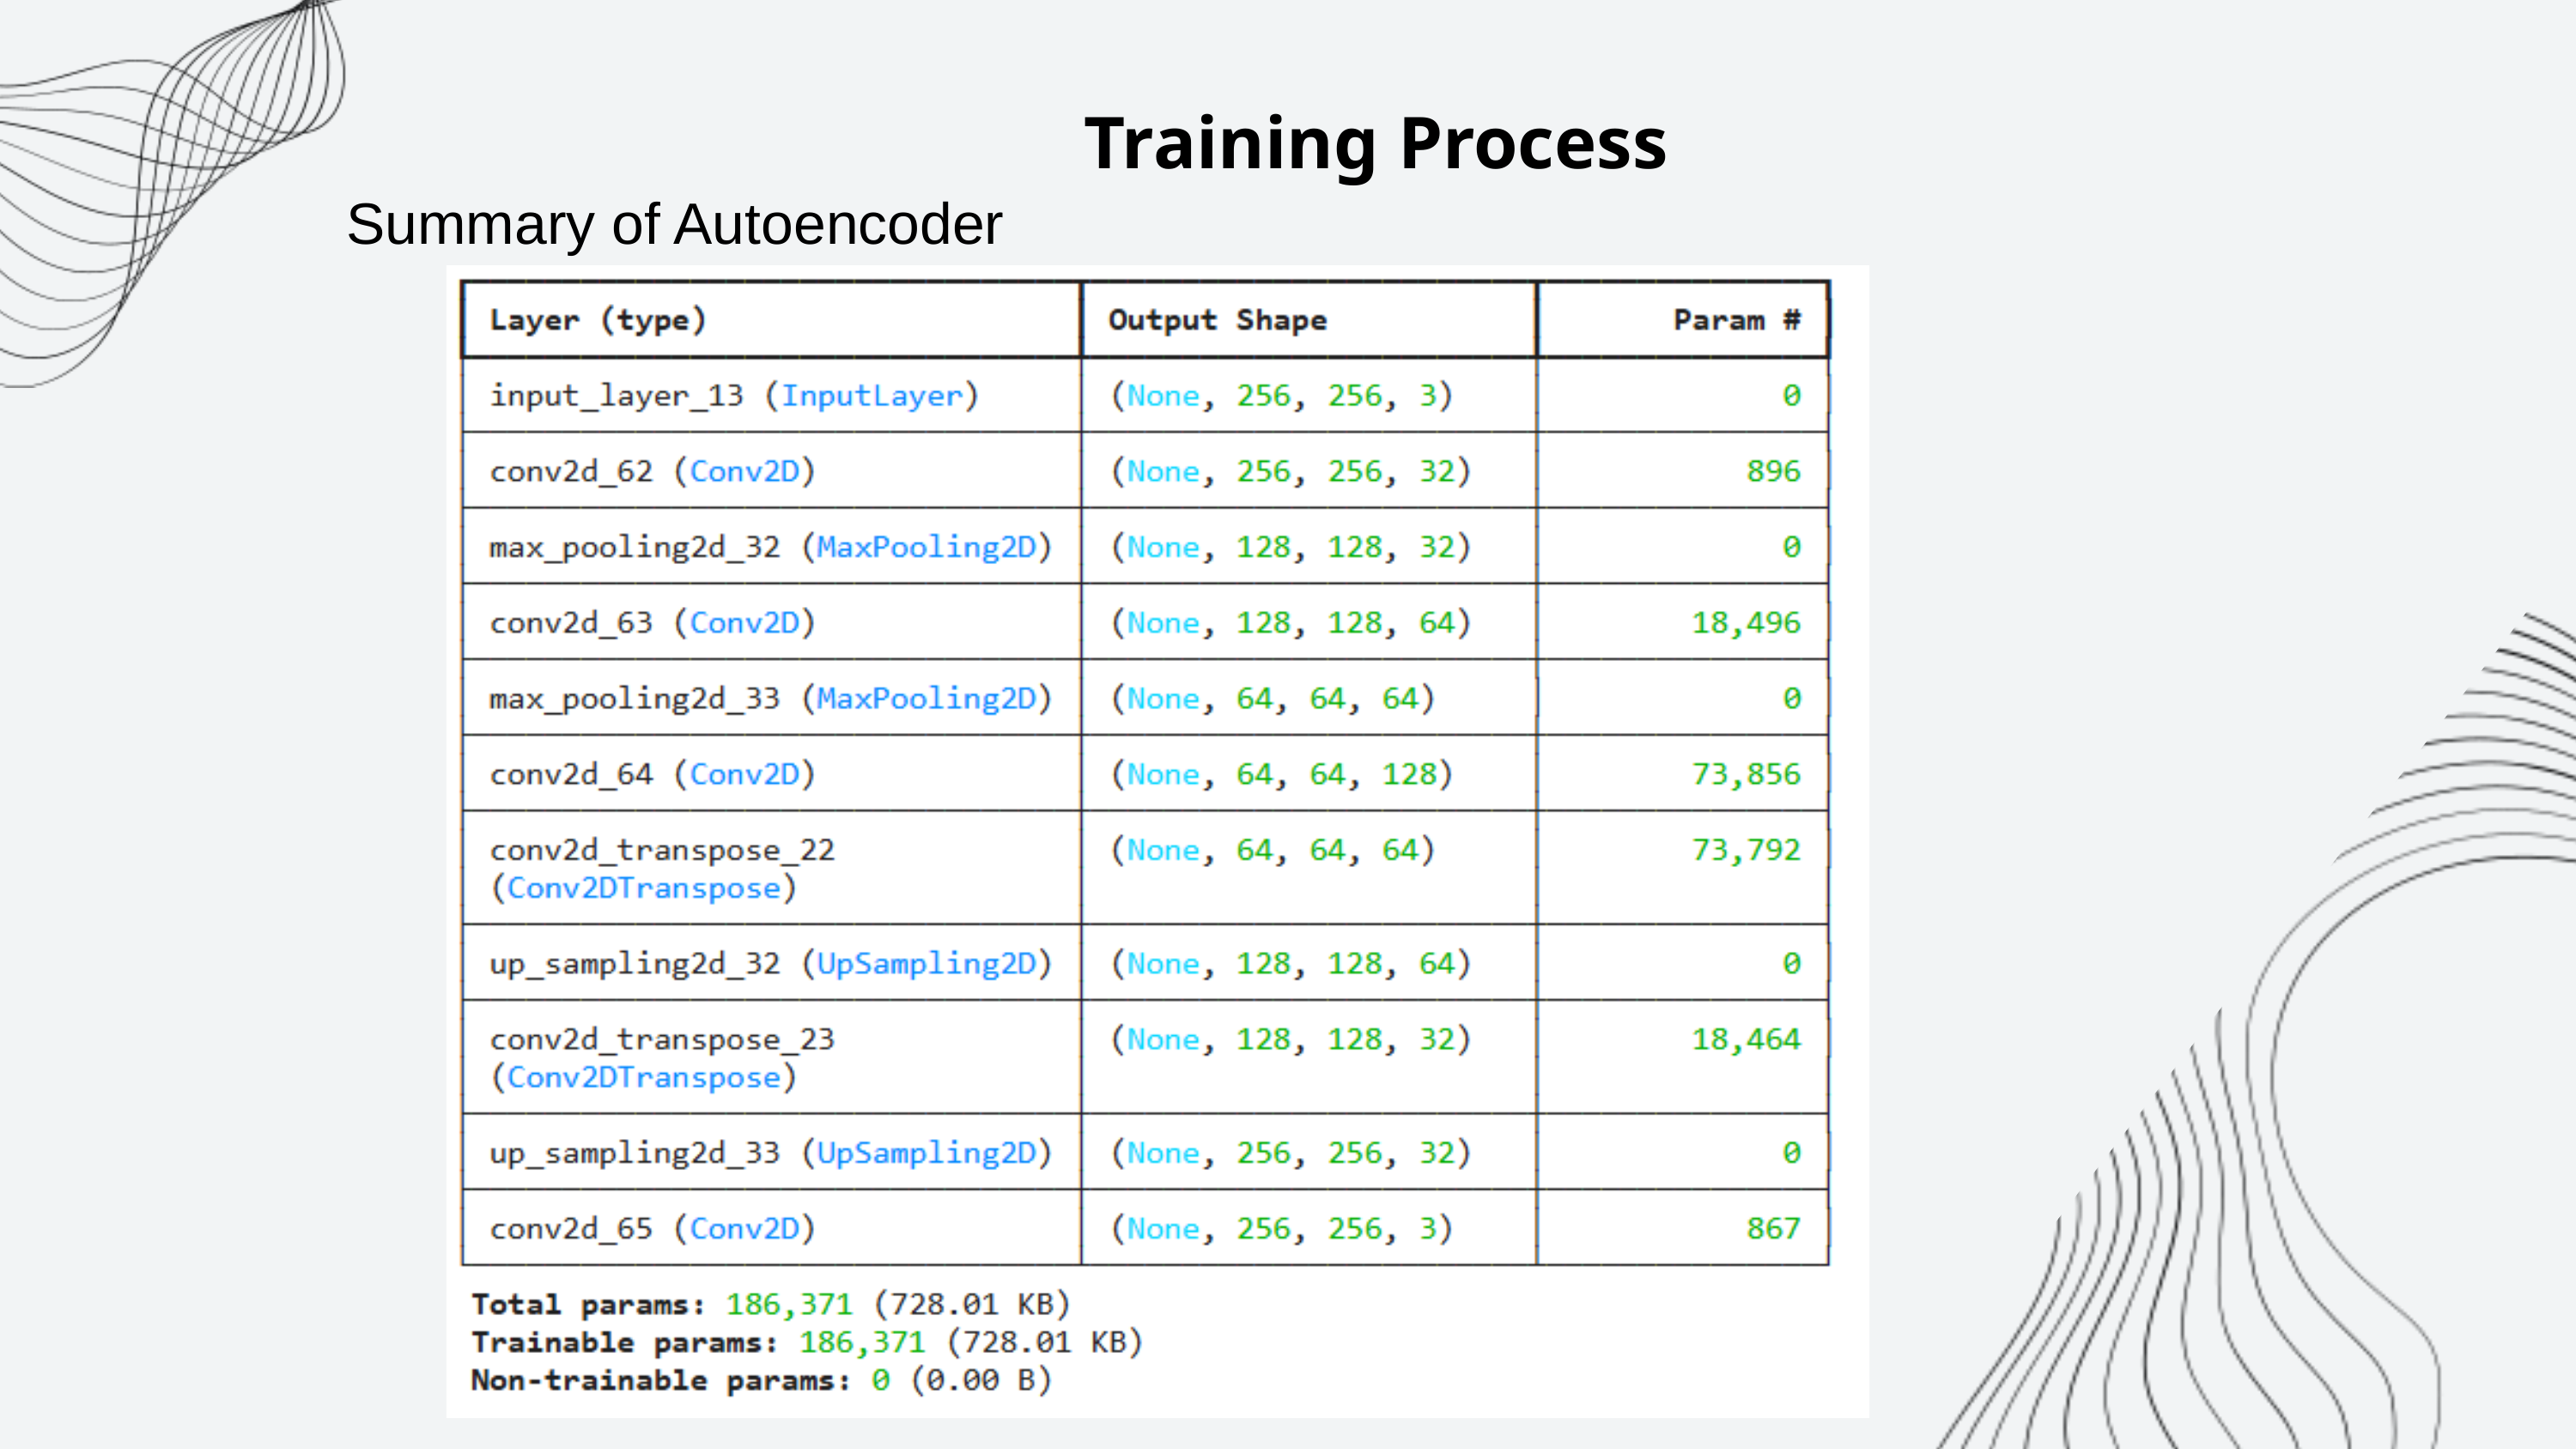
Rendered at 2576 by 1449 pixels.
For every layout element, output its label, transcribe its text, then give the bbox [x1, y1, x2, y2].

text_box [446, 265, 1870, 1418]
text_box [1898, 575, 2576, 1449]
text_box Summary of Autoencoder [346, 180, 2028, 257]
text_box Training Process [390, 89, 2364, 184]
text_box [0, 0, 555, 388]
